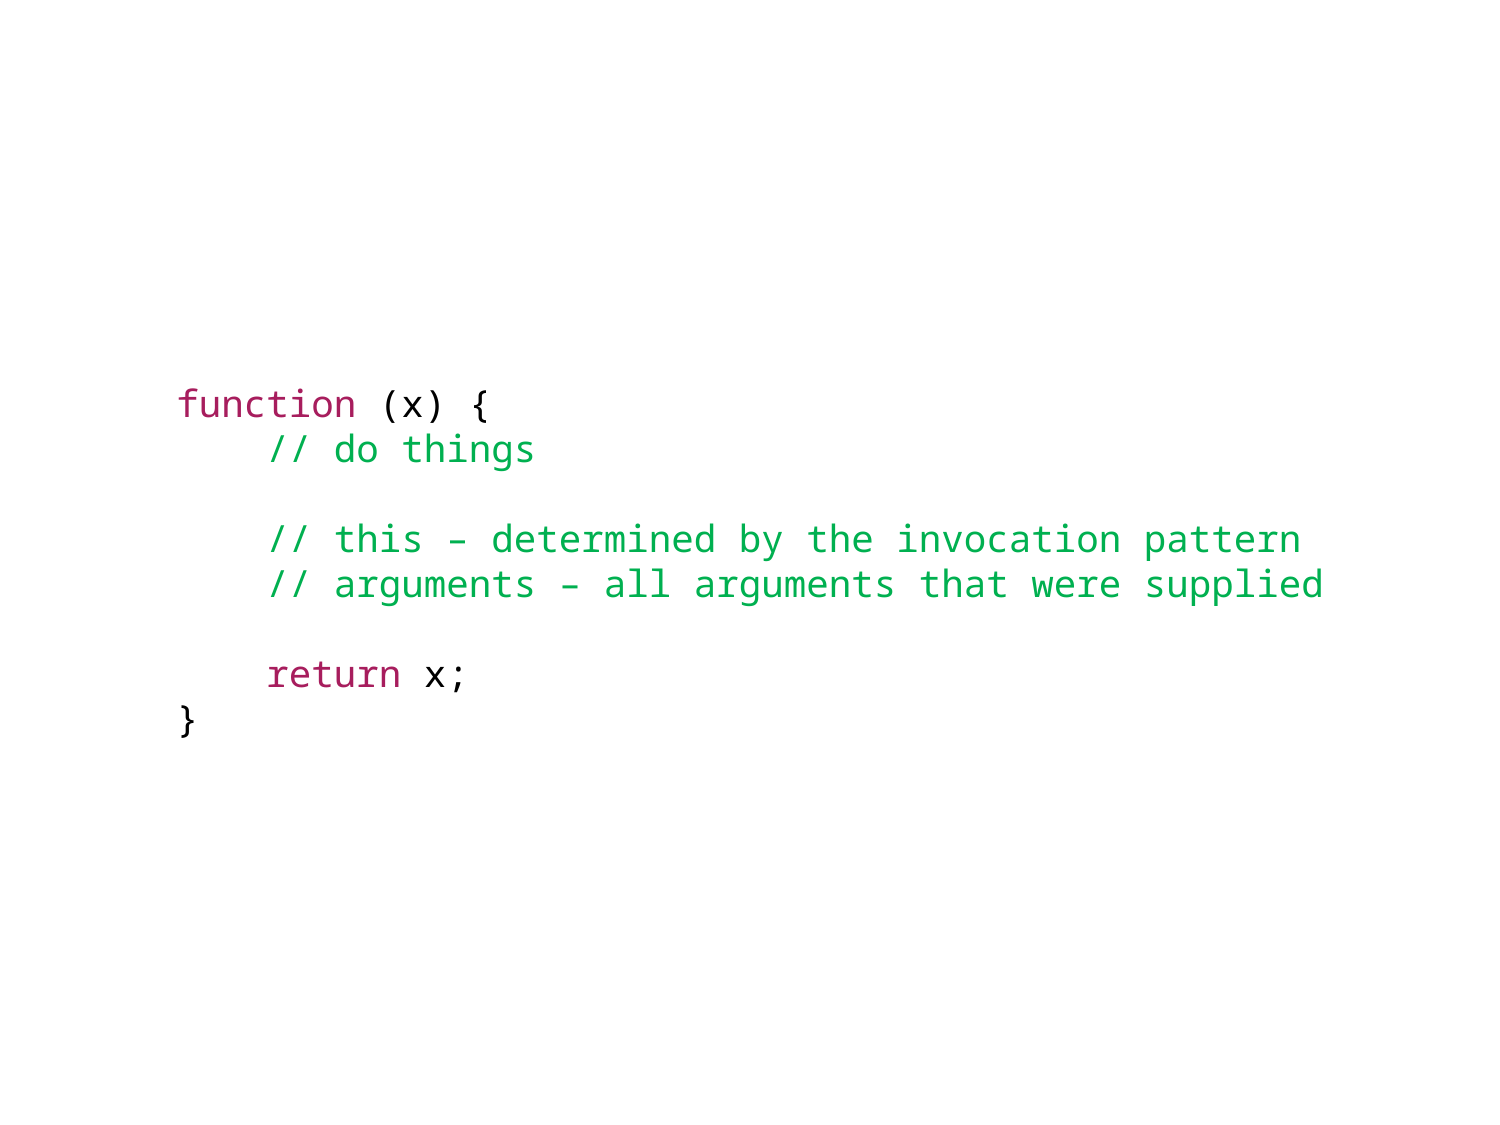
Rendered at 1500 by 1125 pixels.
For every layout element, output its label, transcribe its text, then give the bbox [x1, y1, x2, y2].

text_box function (x) { // do things // this – determined by the invocation pattern // arguments – all arguments that were supplied return x; } [161, 373, 1339, 748]
